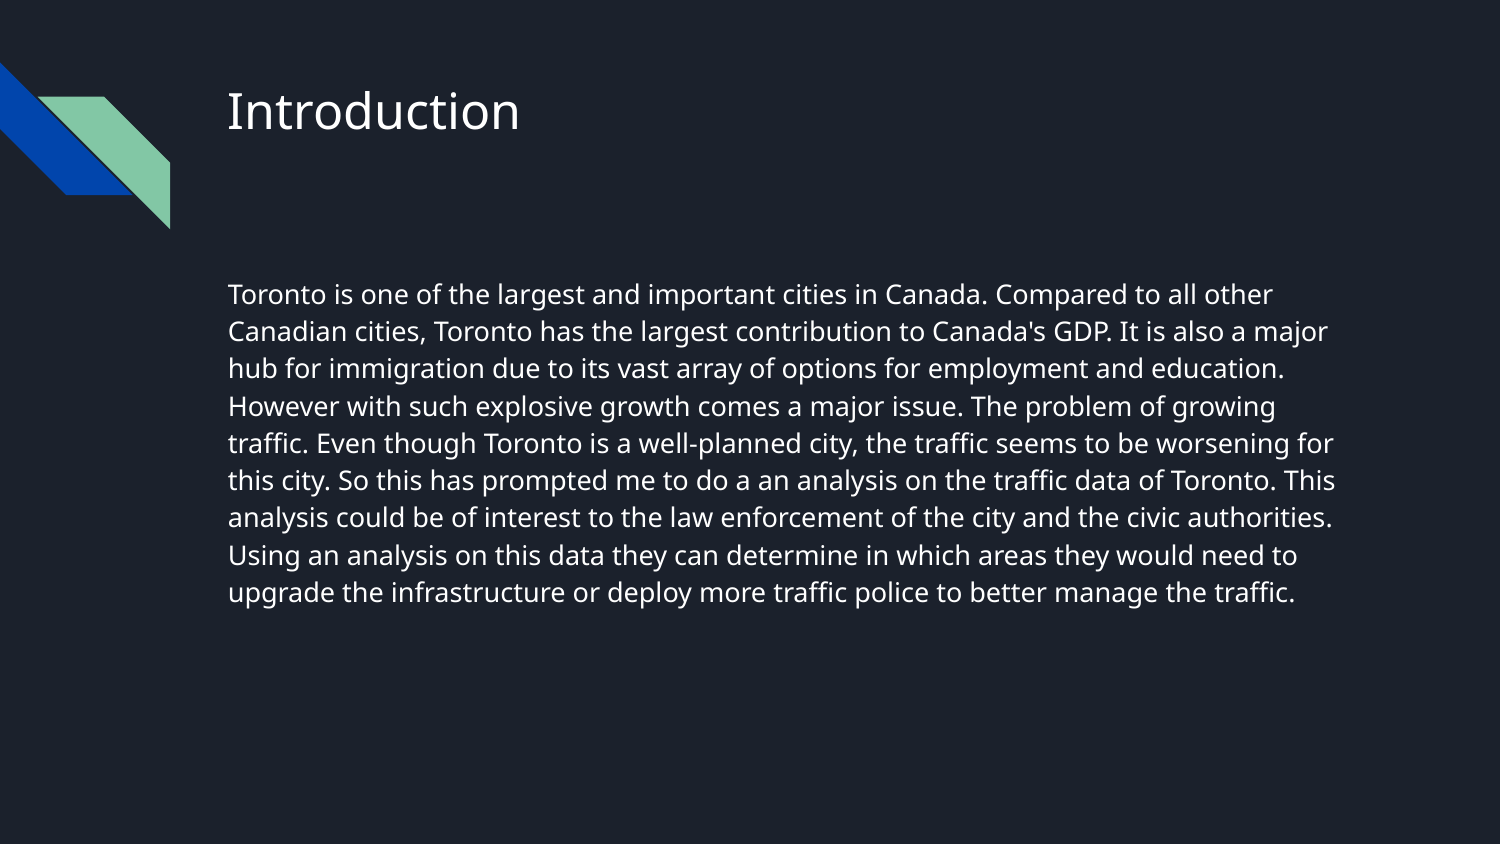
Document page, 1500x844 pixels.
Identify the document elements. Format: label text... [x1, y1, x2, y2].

list Toronto is one of the largest and important cities in Canada. Compared to all other Canadian cities, Toronto has the largest contribution to Canada's GDP. It is also a major hub for immigration due to its vast array of options for employment and education. However with such explosive growth comes a major issue. The problem of growing traffic. Even though Toronto is a well-planned city, the traffic seems to be worsening for this city. So this has prompted me to do a an analysis on the traffic data of Toronto. This analysis could be of interest to the law enforcement of the city and the civic authorities. Using an analysis on this data they can determine in which areas they would need to upgrade the infrastructure or deploy more traffic police to better manage the traffic. [212, 257, 1368, 735]
title Introduction [212, 64, 1368, 215]
